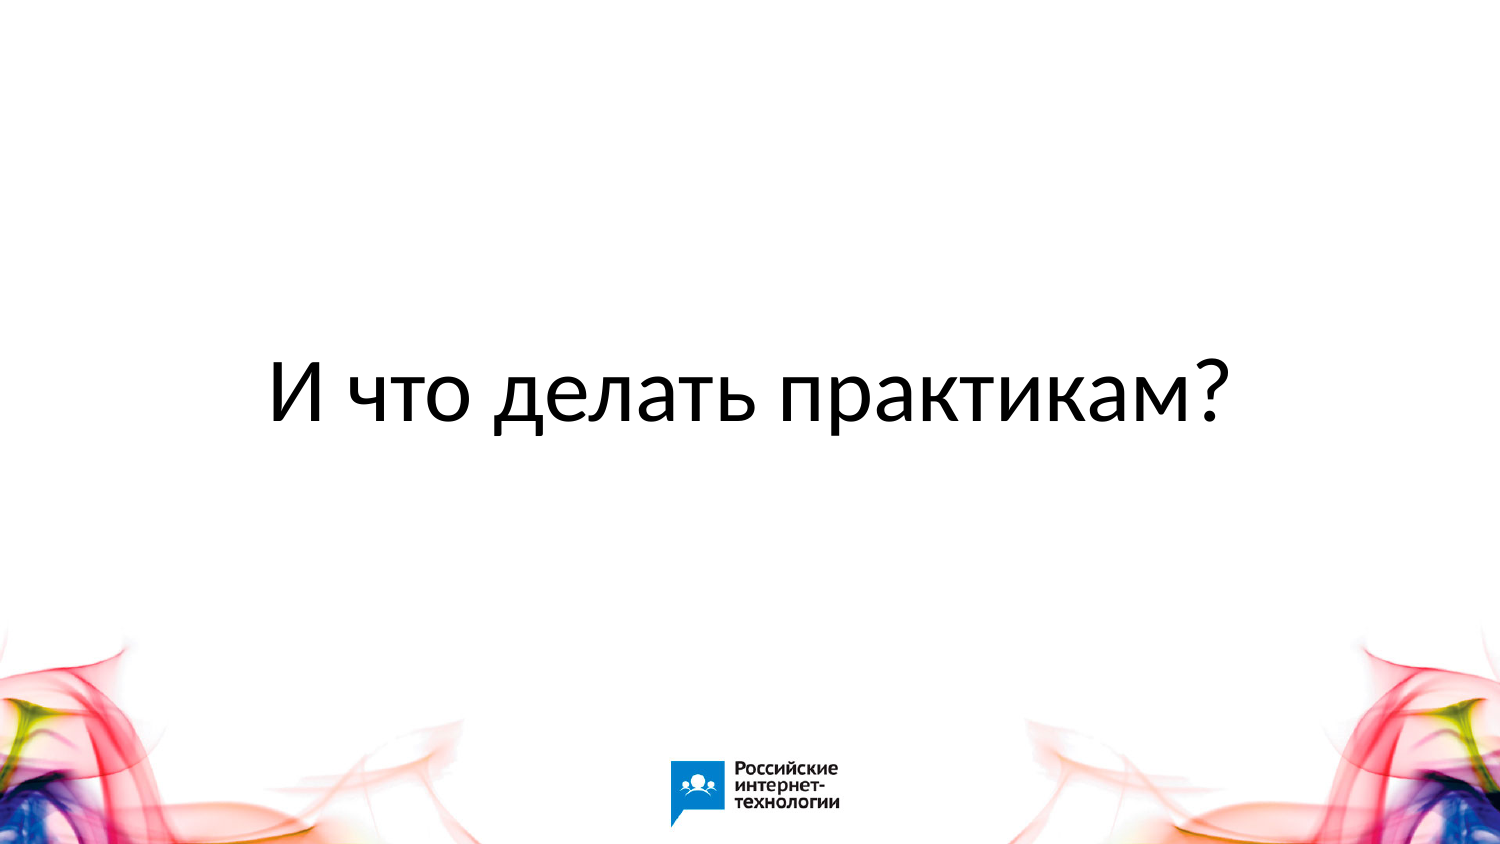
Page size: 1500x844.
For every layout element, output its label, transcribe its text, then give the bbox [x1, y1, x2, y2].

picture [0, 0, 1500, 844]
title И что делать практикам? [76, 327, 1427, 442]
